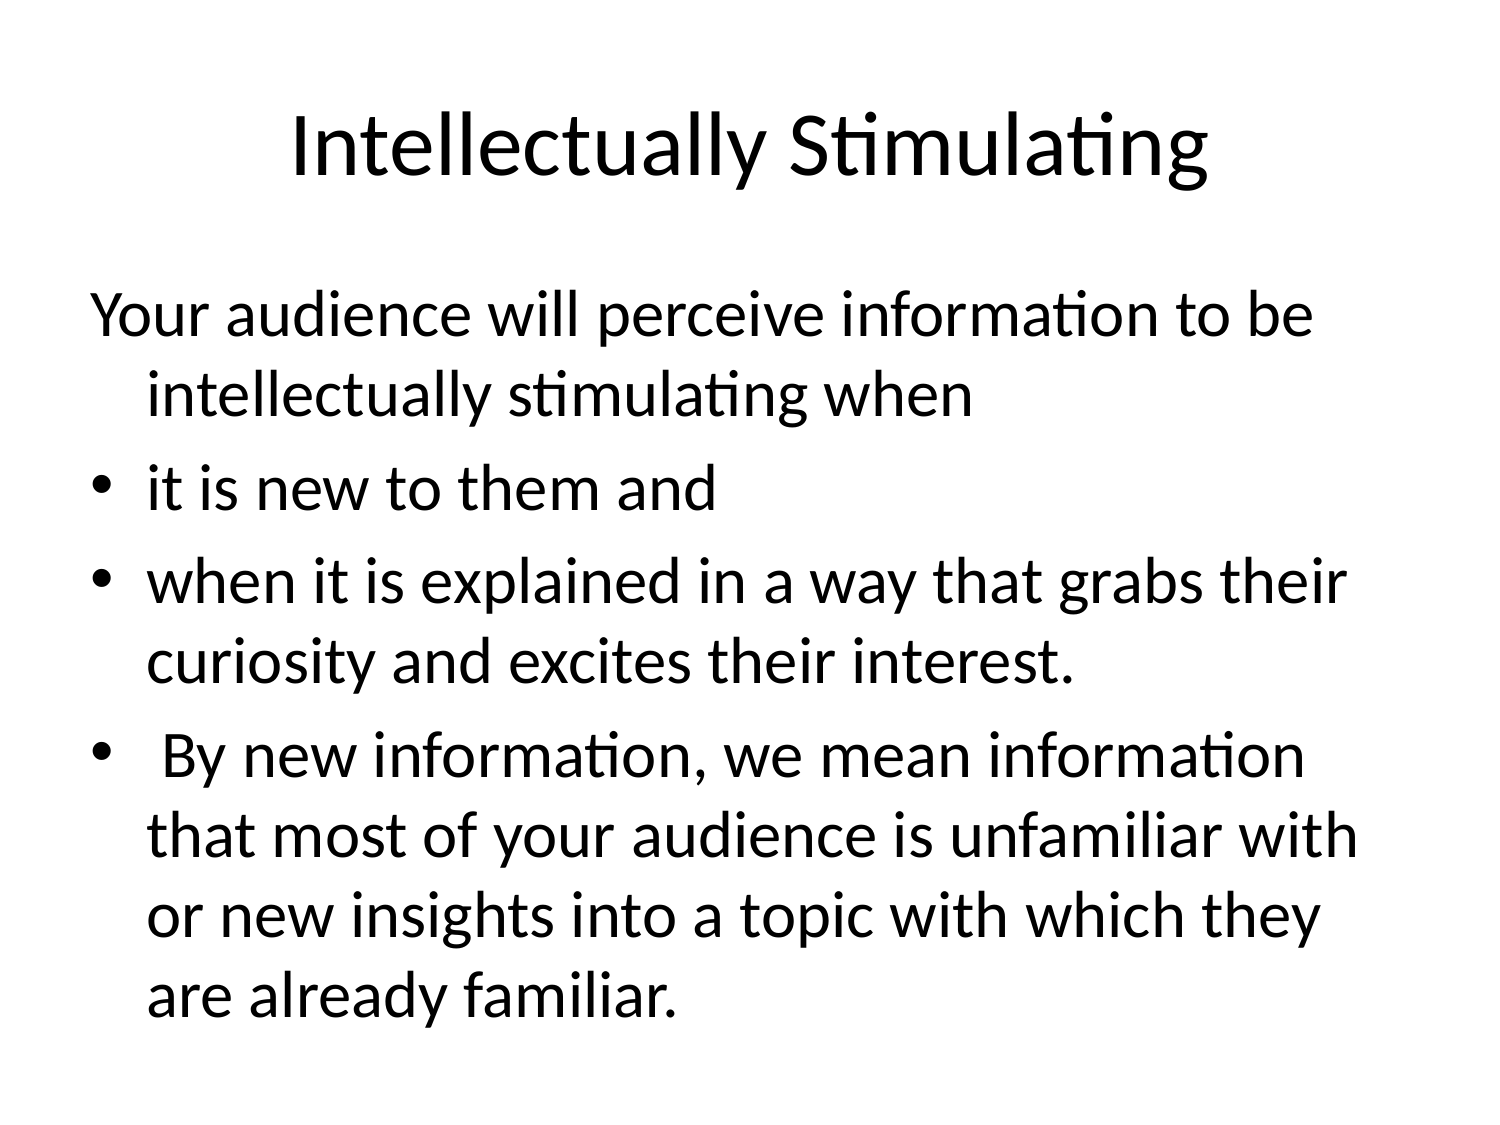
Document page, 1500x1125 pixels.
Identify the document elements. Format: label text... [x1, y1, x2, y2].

list Your audience will perceive information to be intellectually stimulating when it is new to them and when it is explained in a way that grabs their curiosity and excites their interest. By new information, we mean information that most of your audience is unfamiliar with or new insights into a topic with which they are already familiar. [75, 262, 1425, 1050]
title Intellectually Stimulating [75, 45, 1425, 233]
